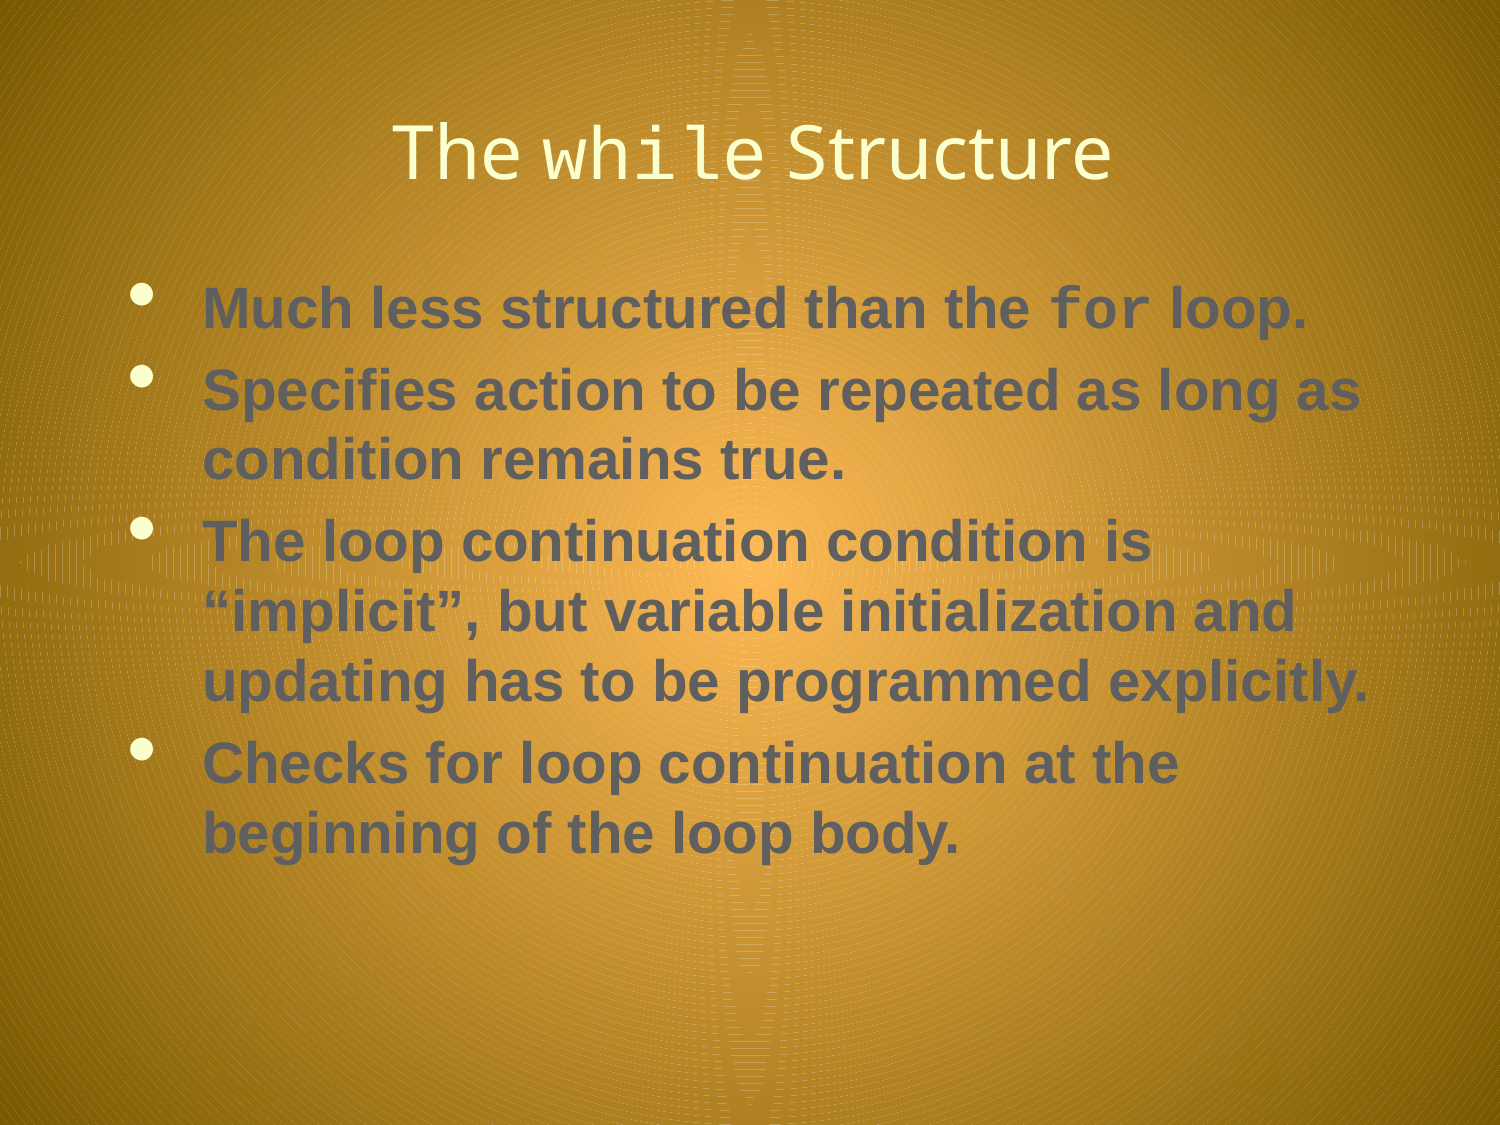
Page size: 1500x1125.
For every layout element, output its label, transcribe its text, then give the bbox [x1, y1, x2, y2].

title The while Structure [79, 51, 1428, 249]
list Much less structured than the for loop. Specifies action to be repeated as long as condition remains true. The loop continuation condition is “implicit”, but variable initialization and updating has to be programmed explicitly. Checks for loop continuation at the beginning of the loop body. [112, 262, 1388, 938]
